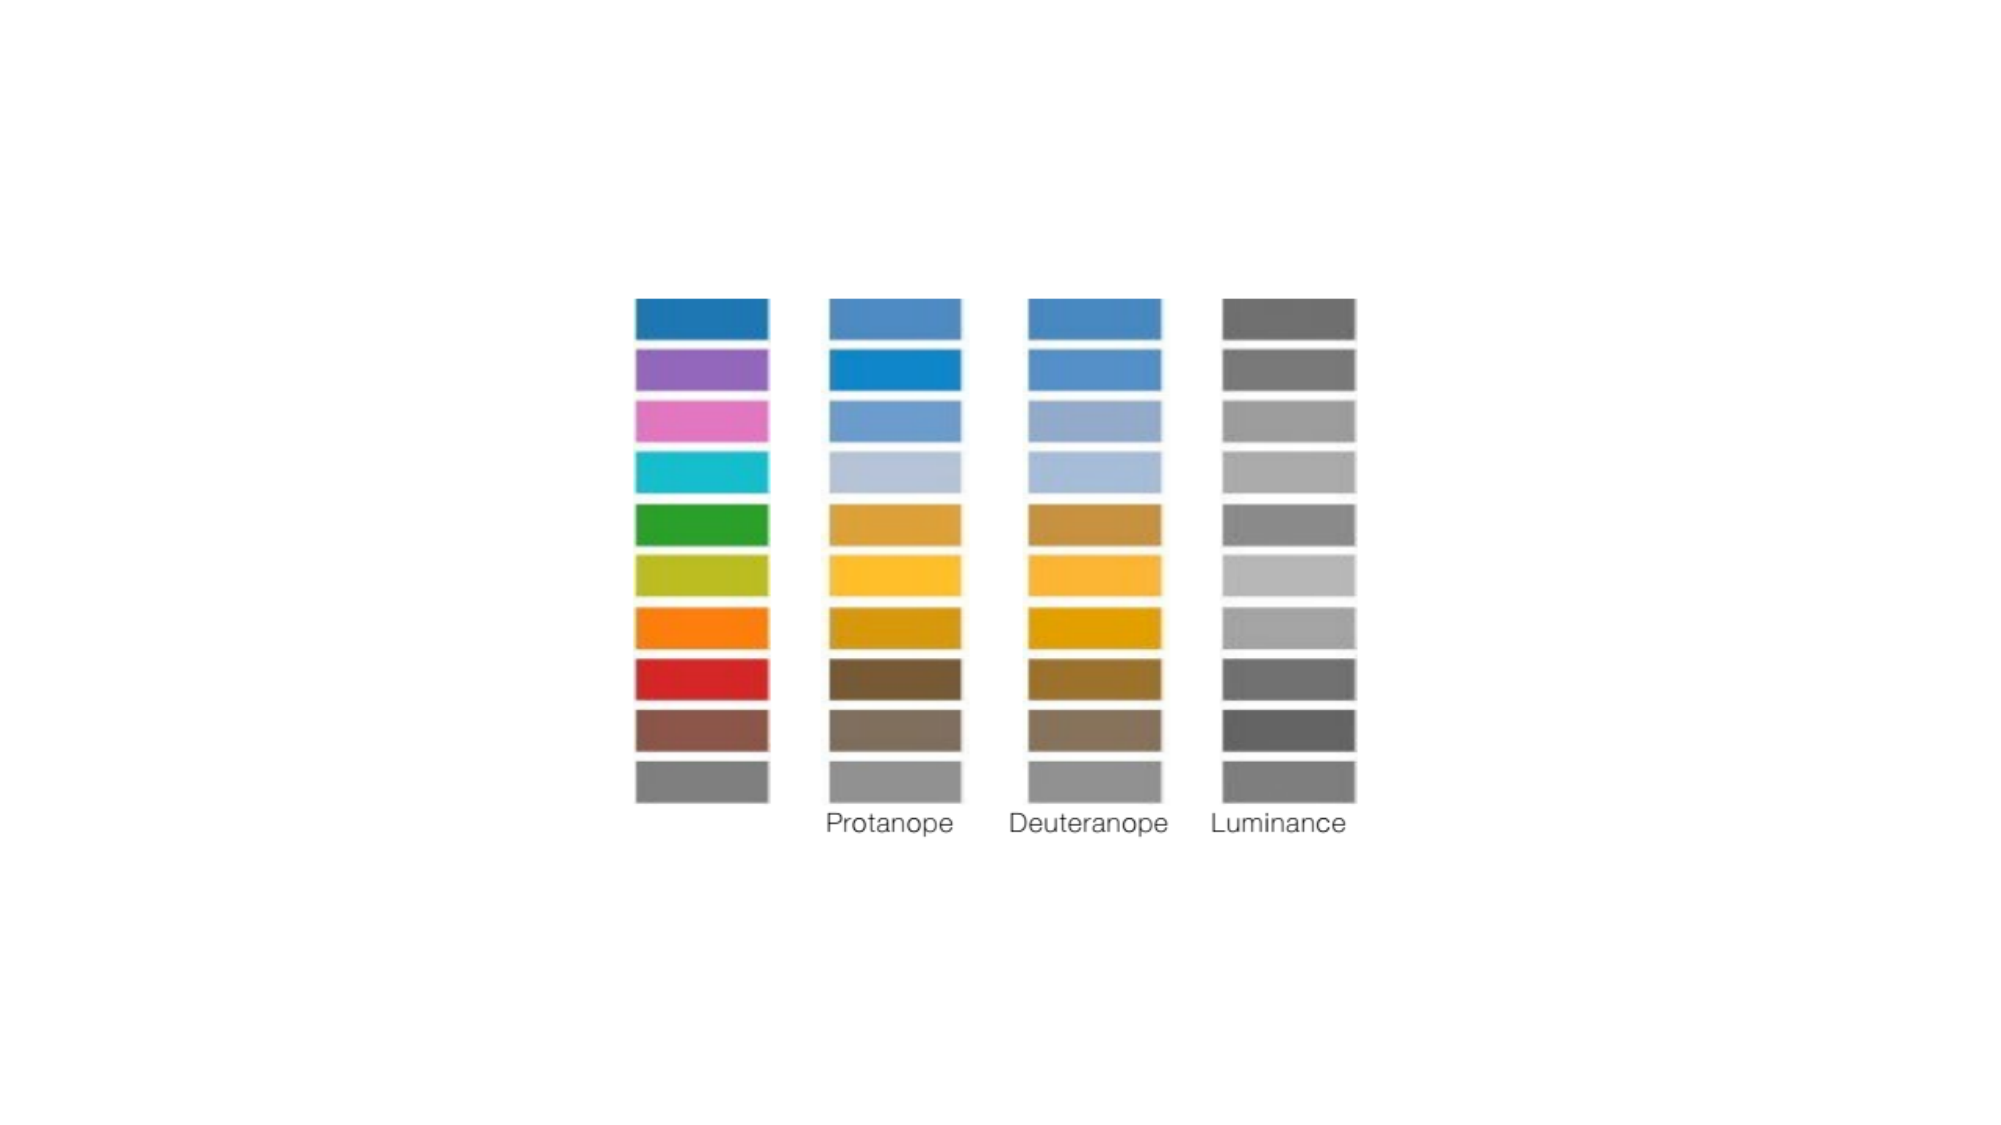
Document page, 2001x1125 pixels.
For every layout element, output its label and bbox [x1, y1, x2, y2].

picture [624, 285, 1375, 840]
